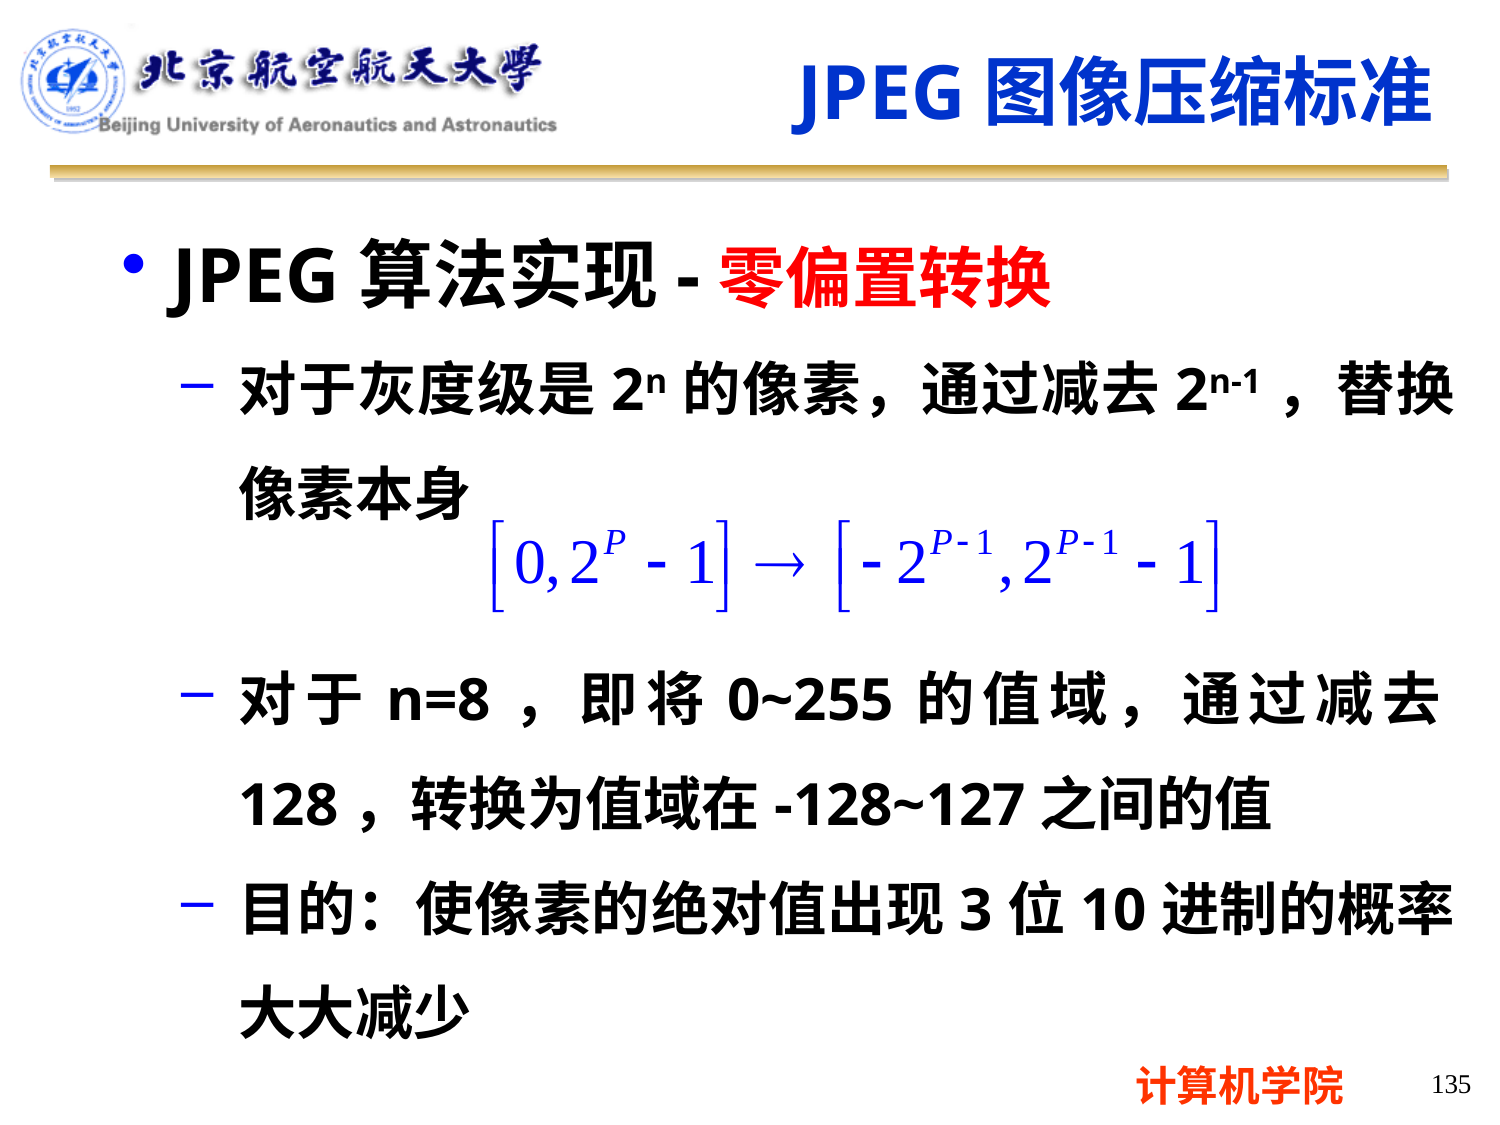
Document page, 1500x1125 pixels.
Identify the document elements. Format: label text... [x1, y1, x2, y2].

text_box 135 [1198, 1055, 1486, 1111]
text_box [475, 506, 1247, 628]
picture [18, 23, 561, 140]
text_box JPEG图像压缩标准 [620, 19, 1449, 160]
list JPEG算法实现-零偏置转换 对于灰度级是2n的像素，通过减去2n-1，替换像素本身 对于n=8，即将0~255的值域，通过减去128，转换为值域在-128~127之间的值 目的：使像素的绝对值出现3位10进制的概率大大减少 [107, 202, 1469, 945]
